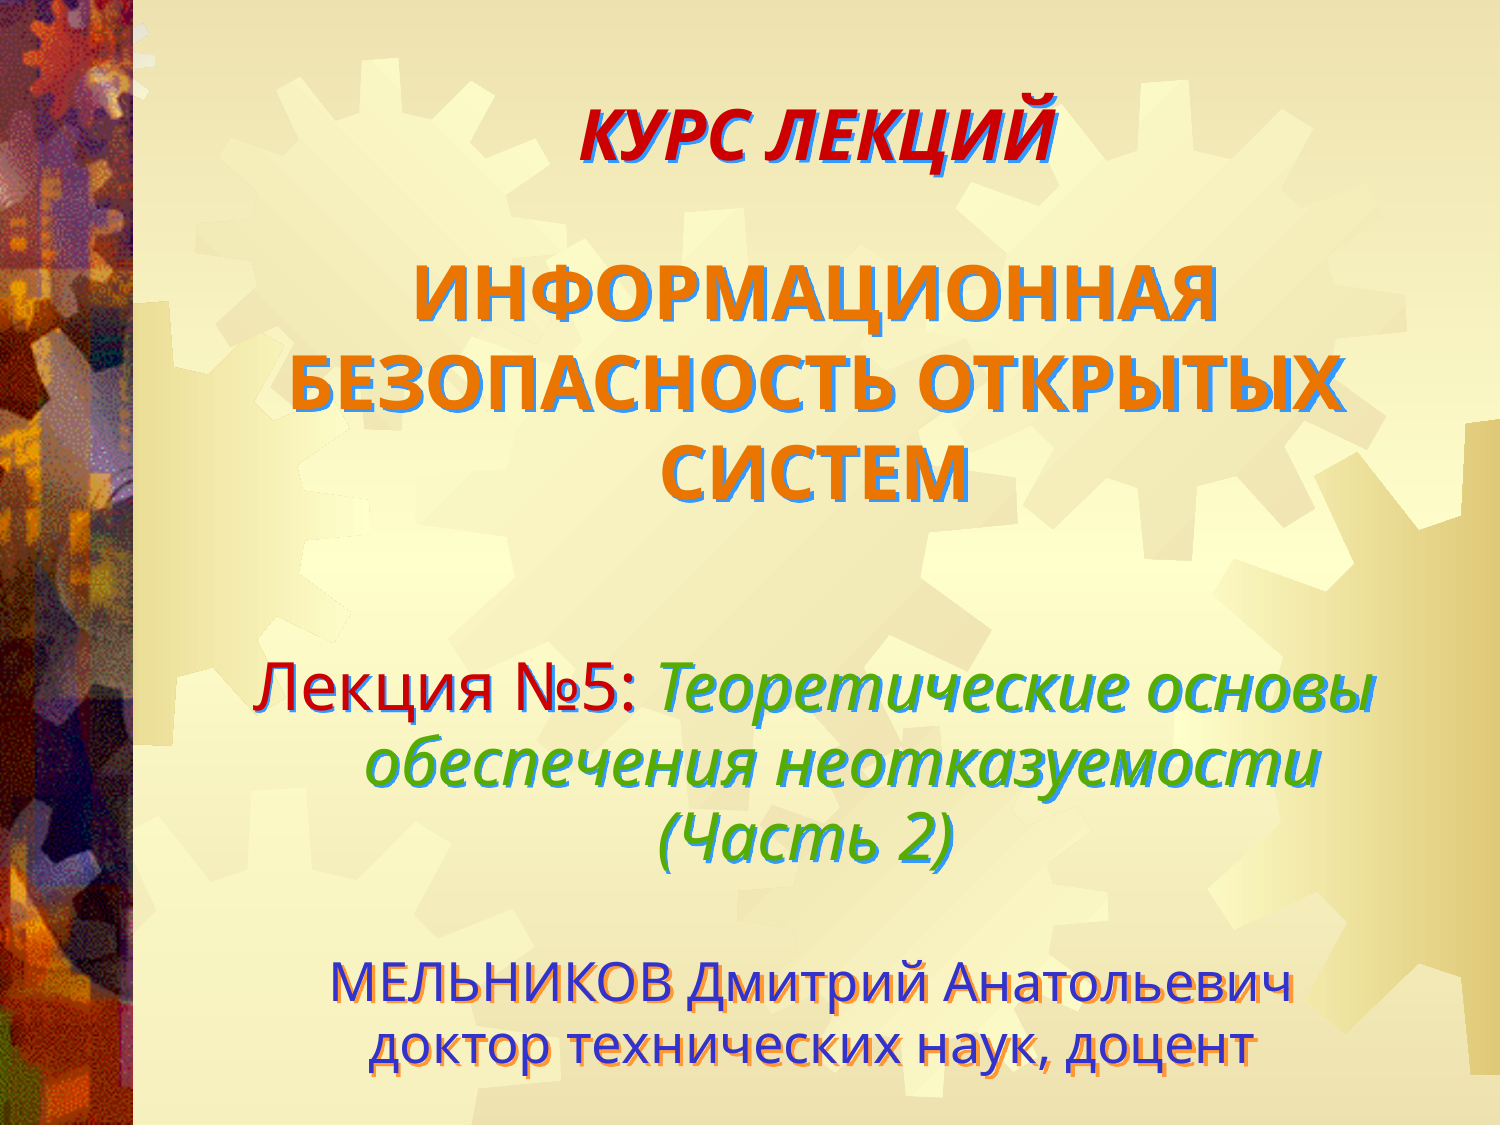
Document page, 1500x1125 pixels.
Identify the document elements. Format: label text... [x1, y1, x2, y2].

text_box КУРС ЛЕКЦИЙ [135, 90, 1500, 175]
text_box ИНФОРМАЦИОННАЯ БЕЗОПАСНОСТЬ ОТКРЫТЫХ СИСТЕМ [130, 244, 1500, 515]
text_box МЕЛЬНИКОВ Дмитрий Анатольевич доктор технических наук, доцент [123, 952, 1500, 1075]
picture [0, 0, 133, 1125]
text_box Лекция №5: Теоретические основы обеспечения неотказуемости (Часть 2) [128, 648, 1500, 874]
